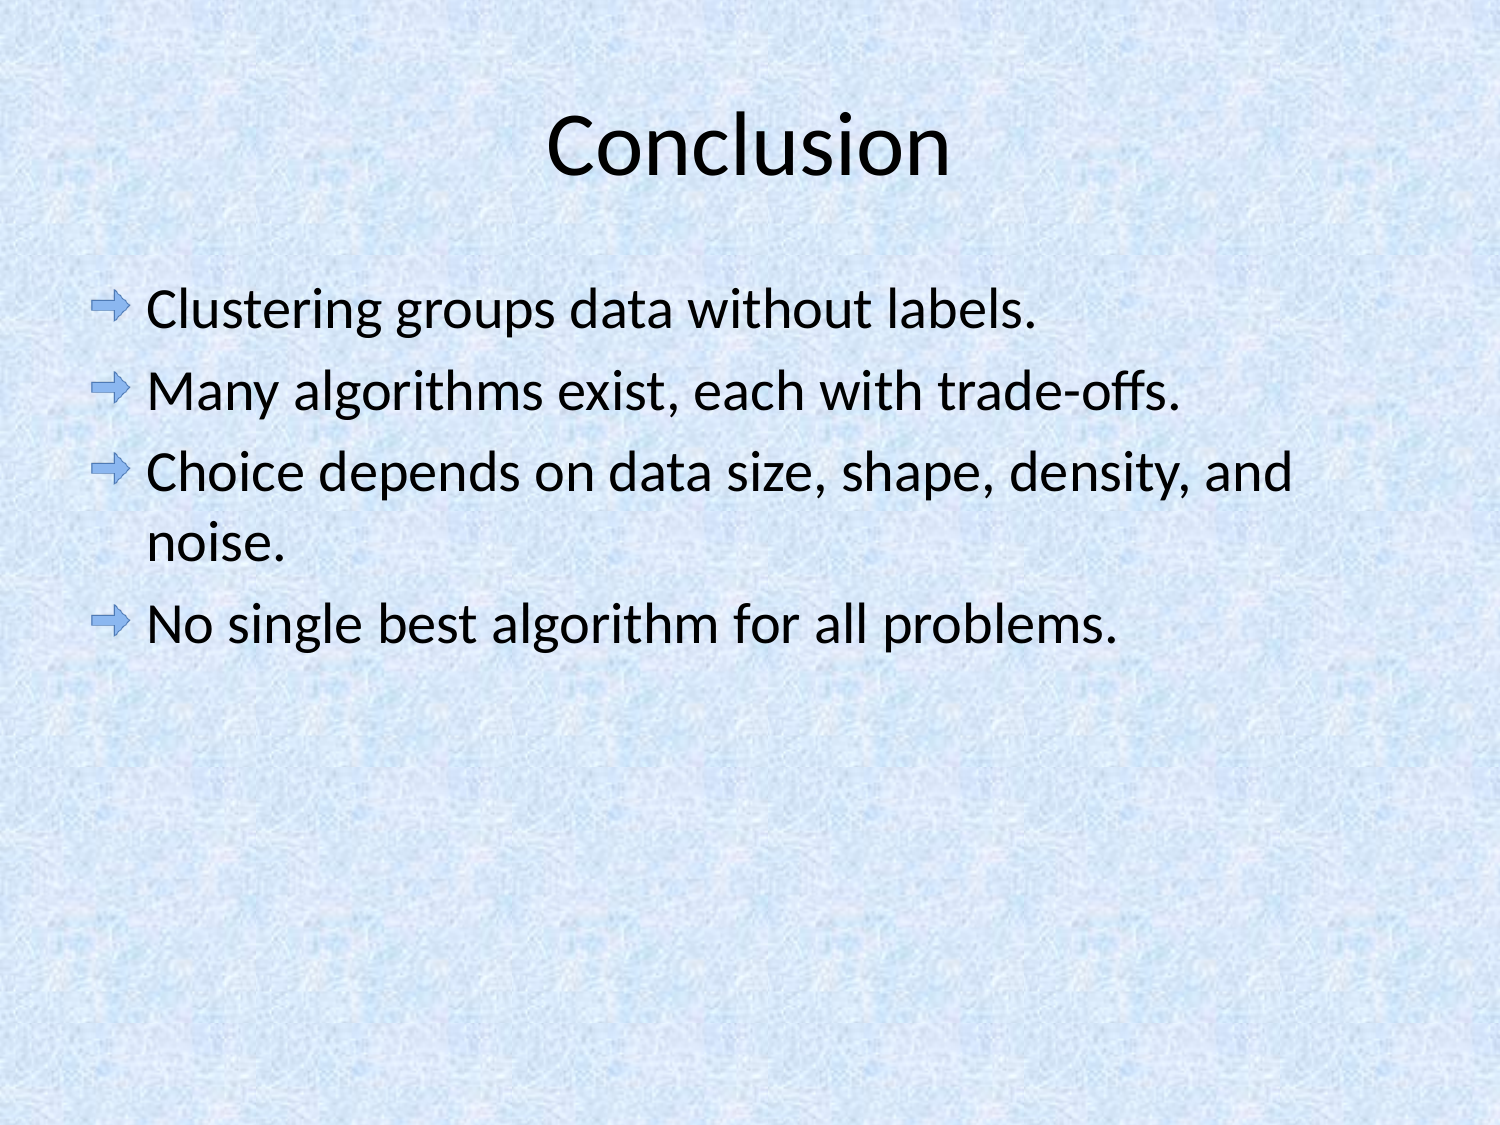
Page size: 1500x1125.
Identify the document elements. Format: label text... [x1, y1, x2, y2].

picture [0, 0, 1500, 1125]
list Clustering groups data without labels. Many algorithms exist, each with trade-offs. Choice depends on data size, shape, density, and noise. No single best algorithm for all problems. [75, 262, 1425, 1005]
title Conclusion [75, 45, 1425, 233]
